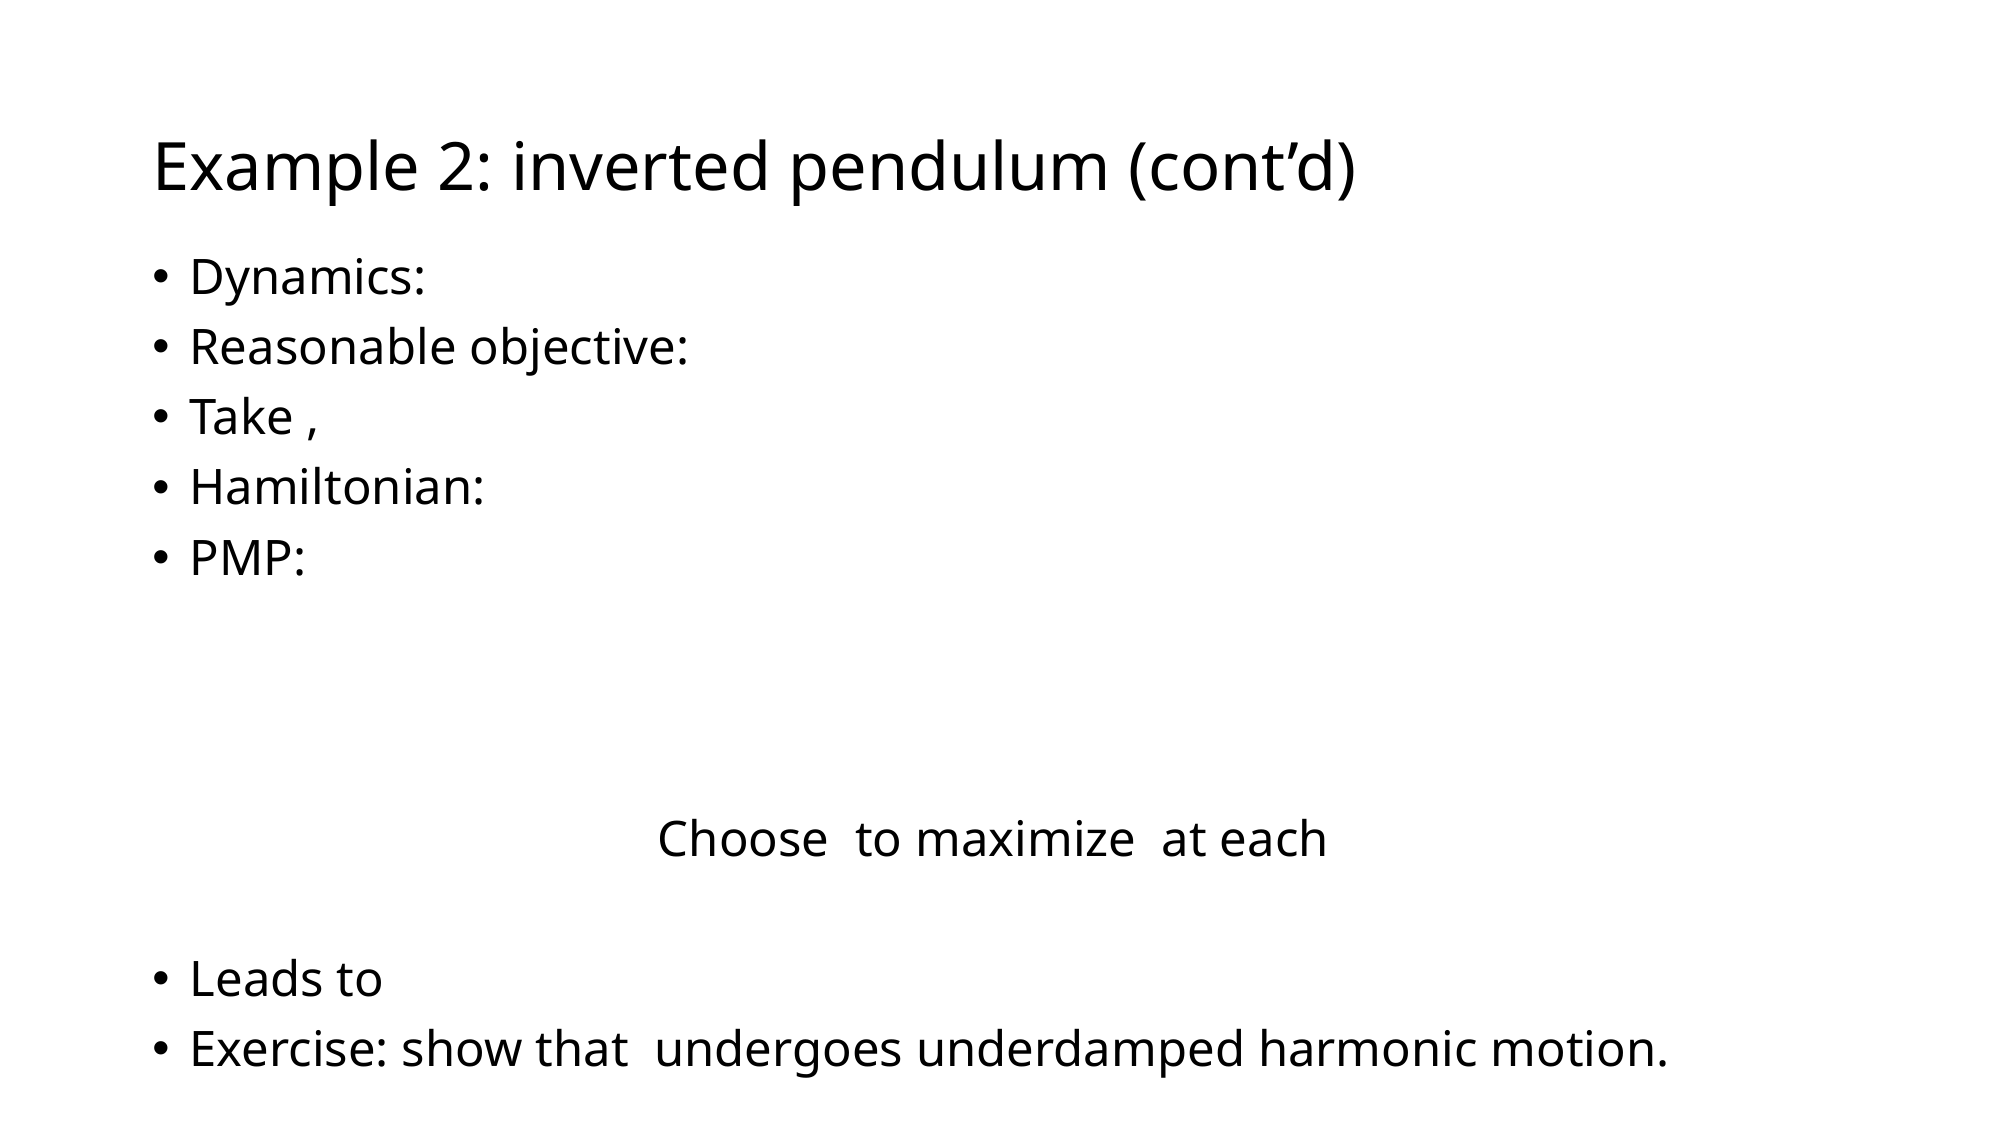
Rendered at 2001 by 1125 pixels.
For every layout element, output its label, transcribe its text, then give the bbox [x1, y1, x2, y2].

title Example 2: inverted pendulum (cont’d) [137, 59, 1863, 278]
